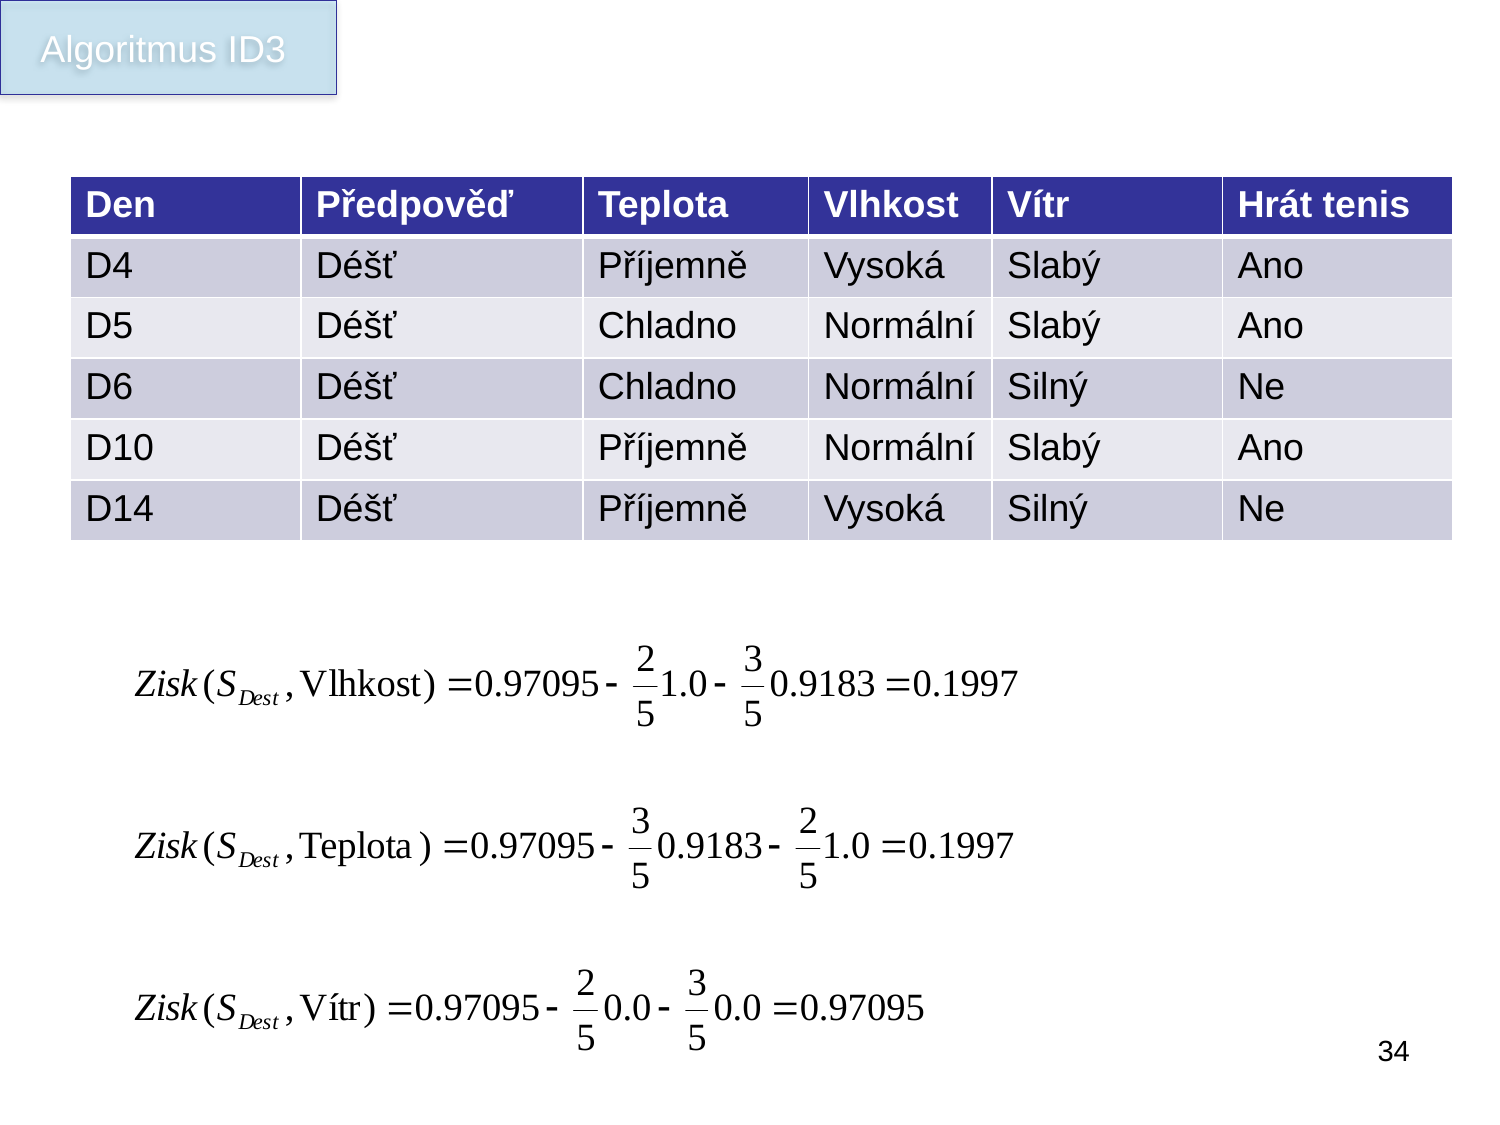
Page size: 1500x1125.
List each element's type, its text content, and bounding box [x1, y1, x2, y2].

slide_number 34 [1074, 1024, 1426, 1103]
table_cell Normální [809, 359, 991, 418]
table_cell Vysoká [809, 481, 991, 540]
table_cell Ne [1223, 359, 1452, 418]
table_cell Normální [809, 420, 991, 479]
table_cell Ano [1223, 239, 1452, 297]
table_cell Ano [1223, 298, 1452, 357]
table_cell Déšť [302, 239, 582, 297]
table_cell Déšť [302, 481, 582, 540]
table_cell Déšť [302, 359, 582, 418]
table_cell Silný [993, 481, 1222, 540]
table_cell Příjemně [584, 481, 808, 540]
table_cell Příjemně [584, 239, 808, 297]
table_header Vlhkost [809, 177, 991, 234]
table_header Hrát tenis [1223, 177, 1452, 234]
table_cell Normální [809, 298, 991, 357]
table_cell D10 [71, 420, 300, 479]
table_cell D6 [71, 359, 300, 418]
table_cell Slabý [993, 239, 1222, 297]
table_header Teplota [584, 177, 808, 234]
table_cell D5 [71, 298, 300, 357]
table_cell Vysoká [809, 239, 991, 297]
table_cell D14 [71, 481, 300, 540]
table_cell Chladno [584, 359, 808, 418]
table_header Den [71, 177, 300, 234]
text_box Algoritmus ID3 [0, 0, 337, 95]
table_cell Déšť [302, 298, 582, 357]
table_cell Déšť [302, 420, 582, 479]
table_cell Slabý [993, 298, 1222, 357]
table_cell Silný [993, 359, 1222, 418]
table_header Vítr [993, 177, 1222, 234]
table_header Předpověď [302, 177, 582, 234]
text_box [127, 632, 1026, 1058]
table_cell Příjemně [584, 420, 808, 479]
table_cell Chladno [584, 298, 808, 357]
table_cell Ano [1223, 420, 1452, 479]
table_cell Slabý [993, 420, 1222, 479]
table_cell D4 [71, 239, 300, 297]
table_cell Ne [1223, 481, 1452, 540]
